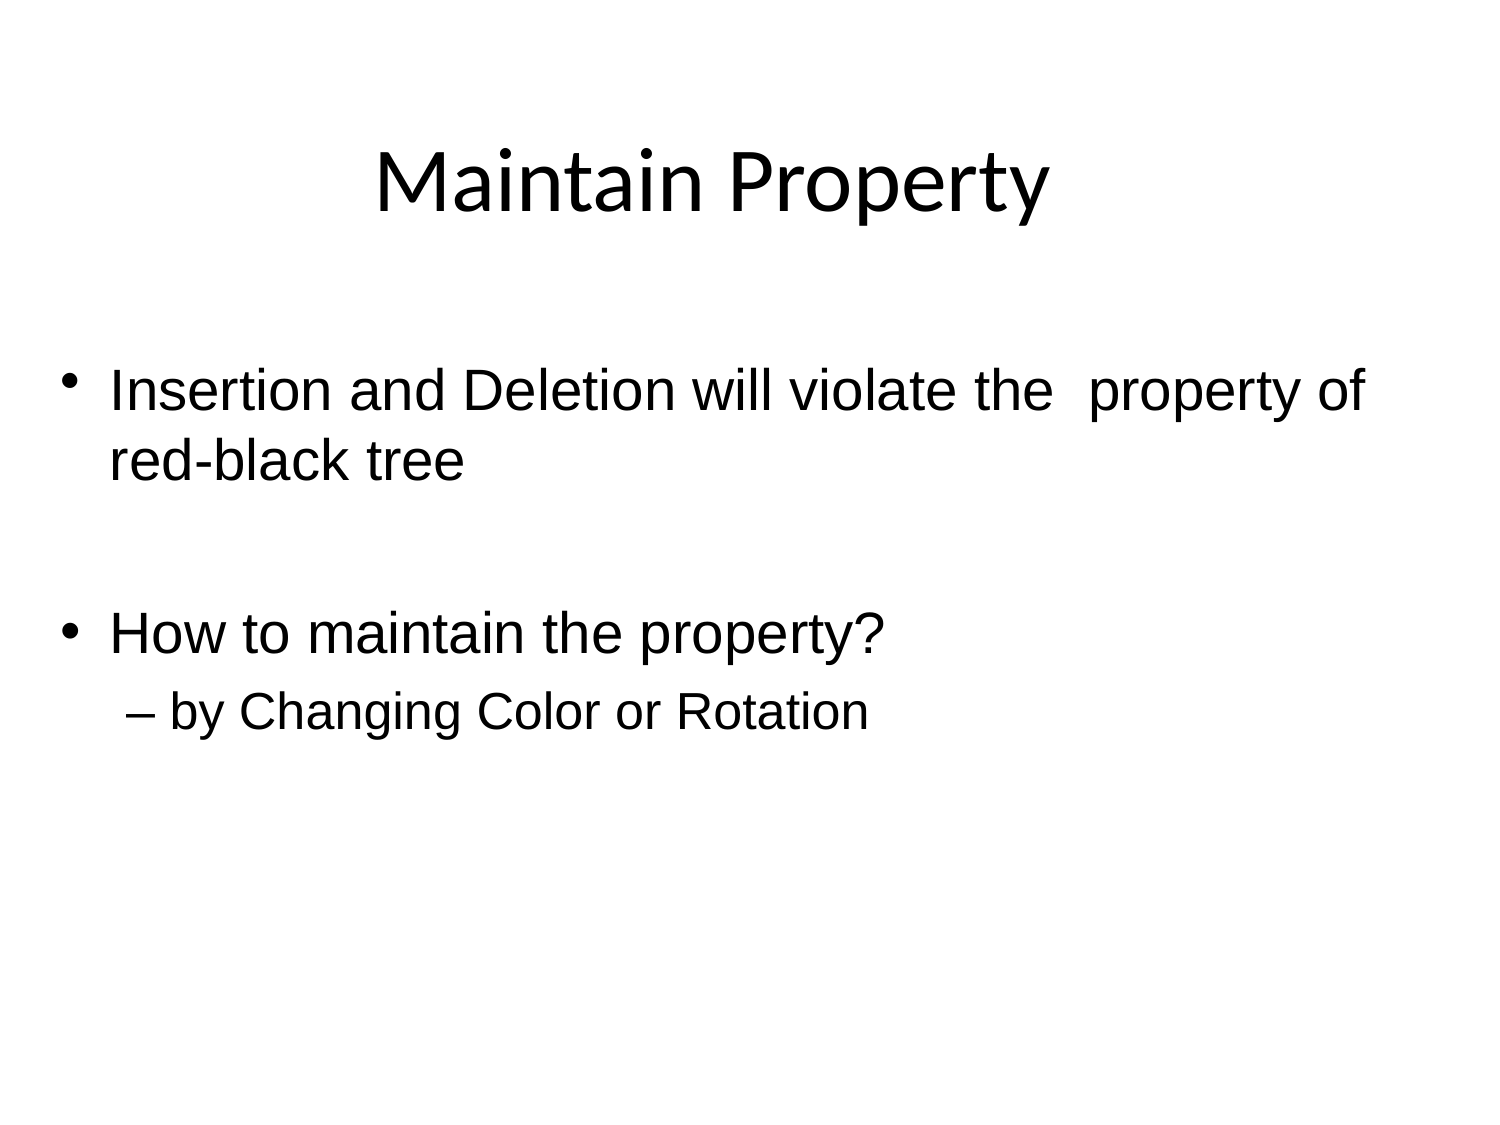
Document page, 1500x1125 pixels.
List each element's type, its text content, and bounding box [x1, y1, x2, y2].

title Maintain Property [257, 78, 1165, 269]
text_box Insertion and Deletion will violate the property of red-black tree How to maintain the property? – by Changing Color or Rotation [58, 350, 1372, 740]
